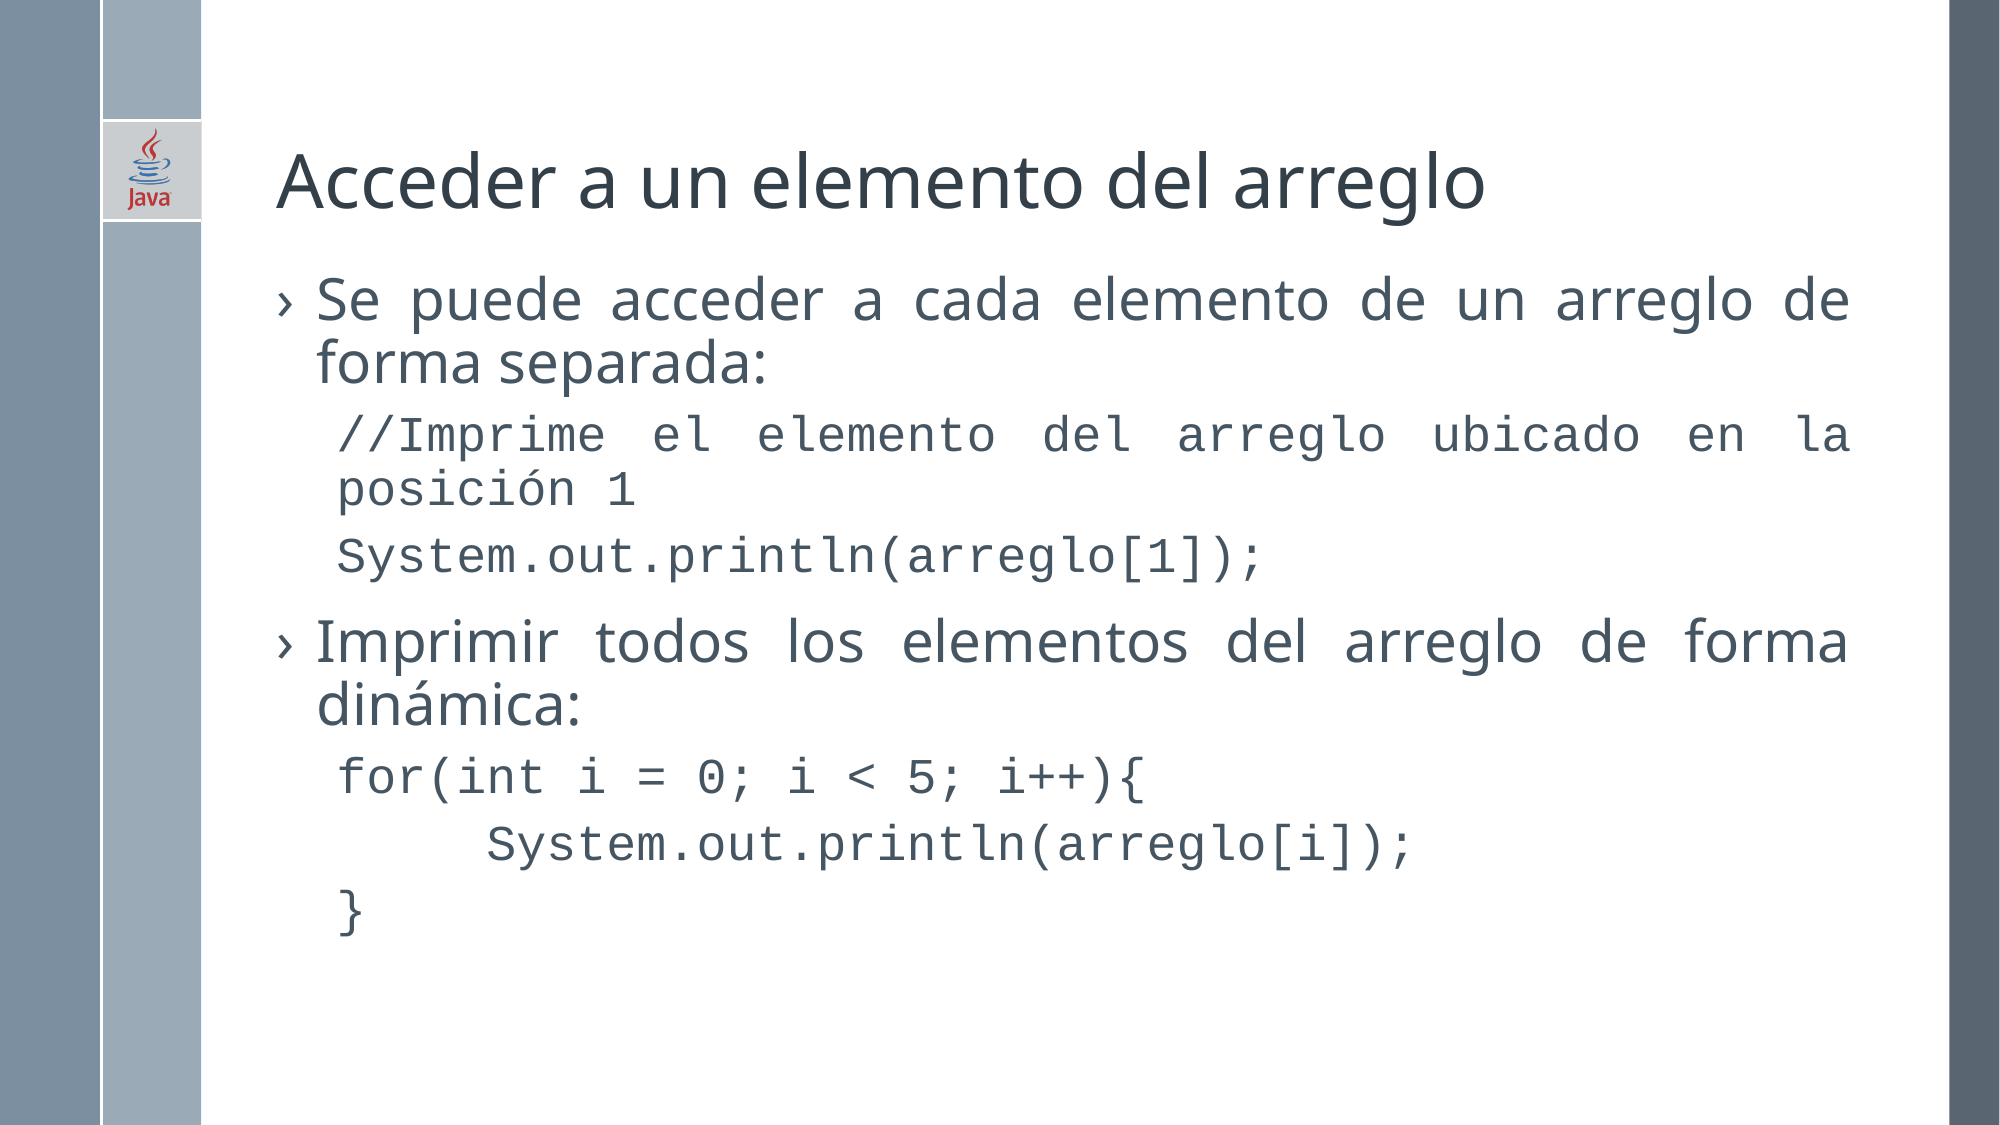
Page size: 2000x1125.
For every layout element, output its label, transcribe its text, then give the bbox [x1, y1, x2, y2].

list Se puede acceder a cada elemento de un arreglo de forma separada: //Imprime el elemento del arreglo ubicado en la posición 1 System.out.println(arreglo[1]); Imprimir todos los elementos del arreglo de forma dinámica: for(int i = 0; i < 5; i++){ System.out.println(arreglo[i]); } [261, 262, 1867, 1013]
picture [109, 127, 193, 211]
title Acceder a un elemento del arreglo [261, 29, 1867, 233]
